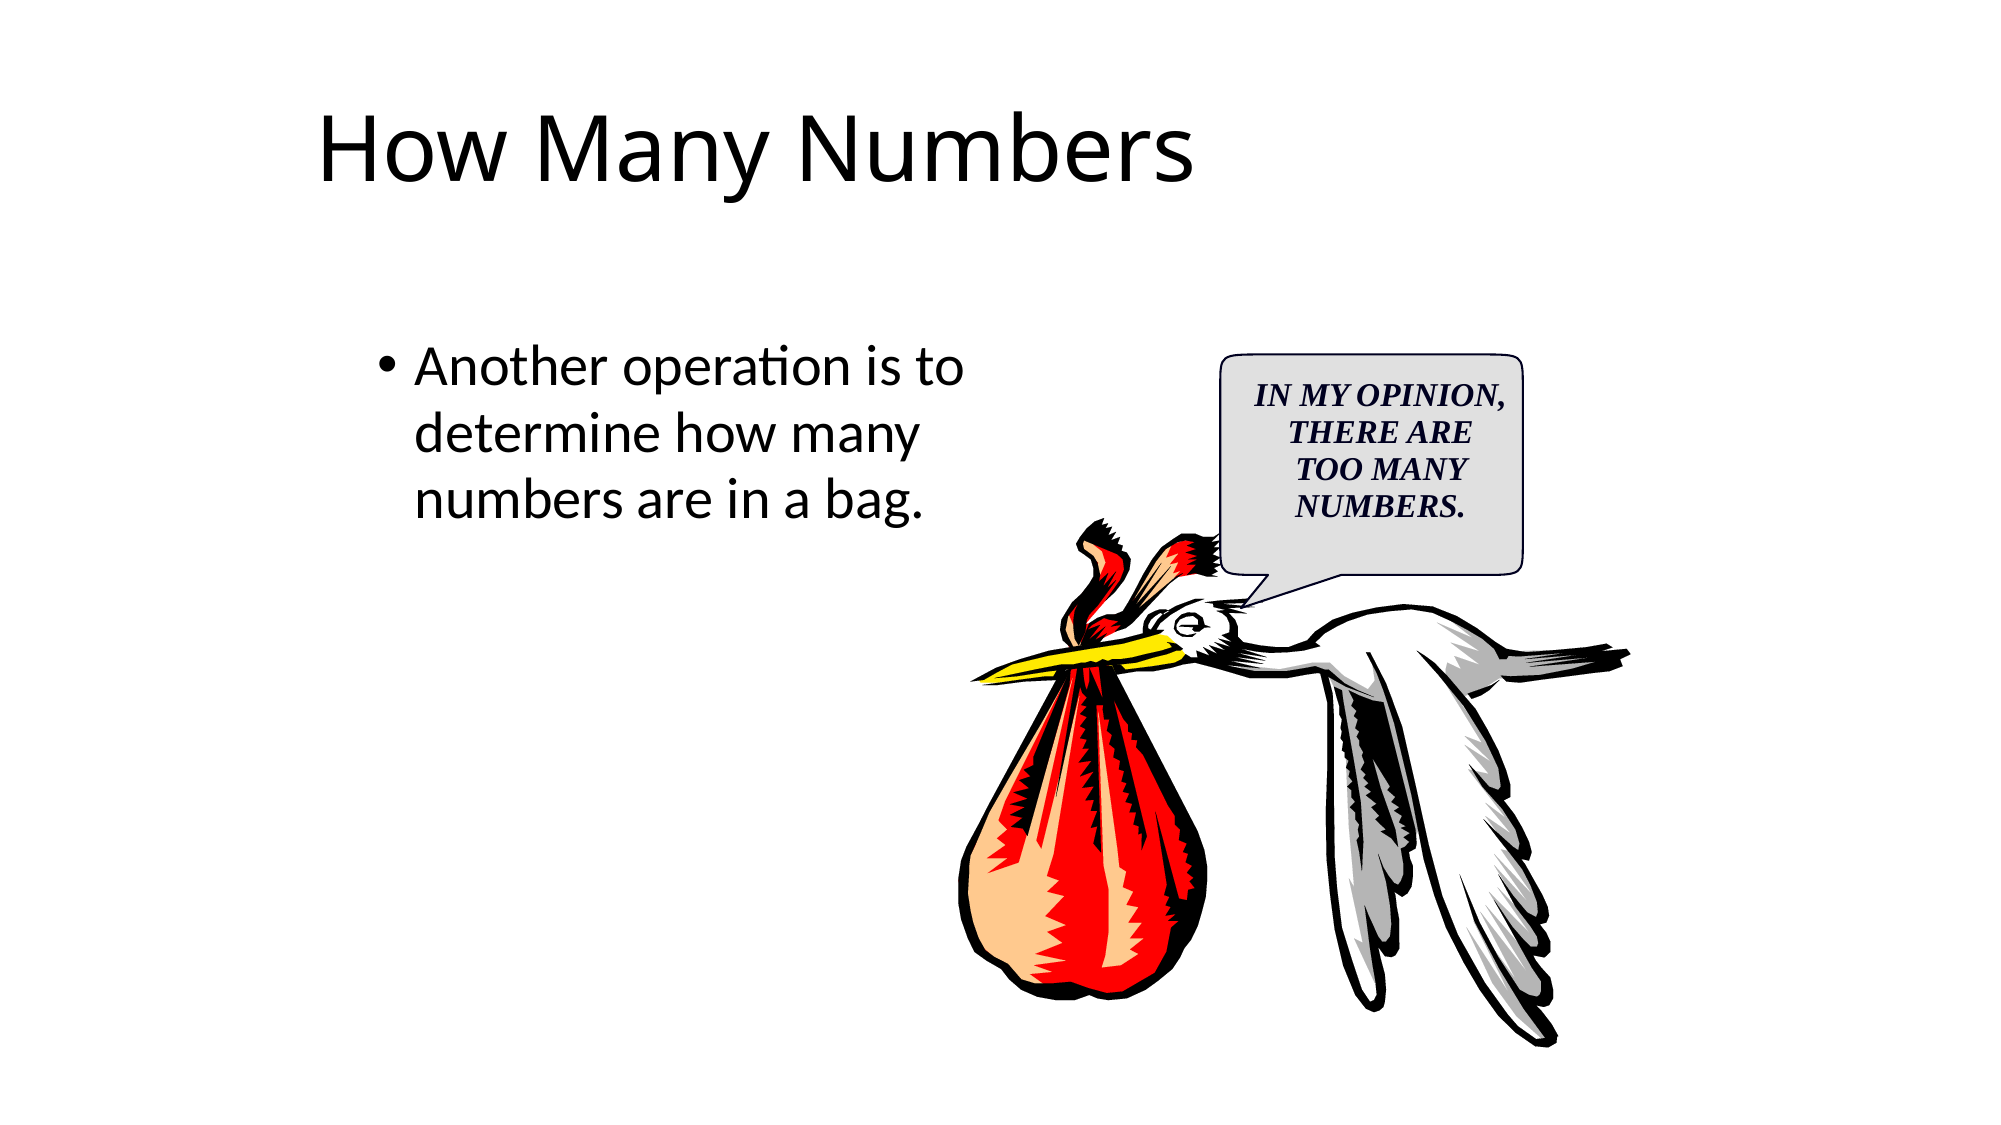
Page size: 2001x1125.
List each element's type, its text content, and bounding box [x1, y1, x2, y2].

text_box IN MY OPINION, THERE ARE TOO MANY NUMBERS. [1236, 369, 1525, 511]
title How Many Numbers [300, 56, 1575, 244]
list Another operation is to determine how many numbers are in a bag. [362, 324, 988, 1000]
text_box [1220, 354, 1523, 511]
picture [931, 511, 1658, 1054]
